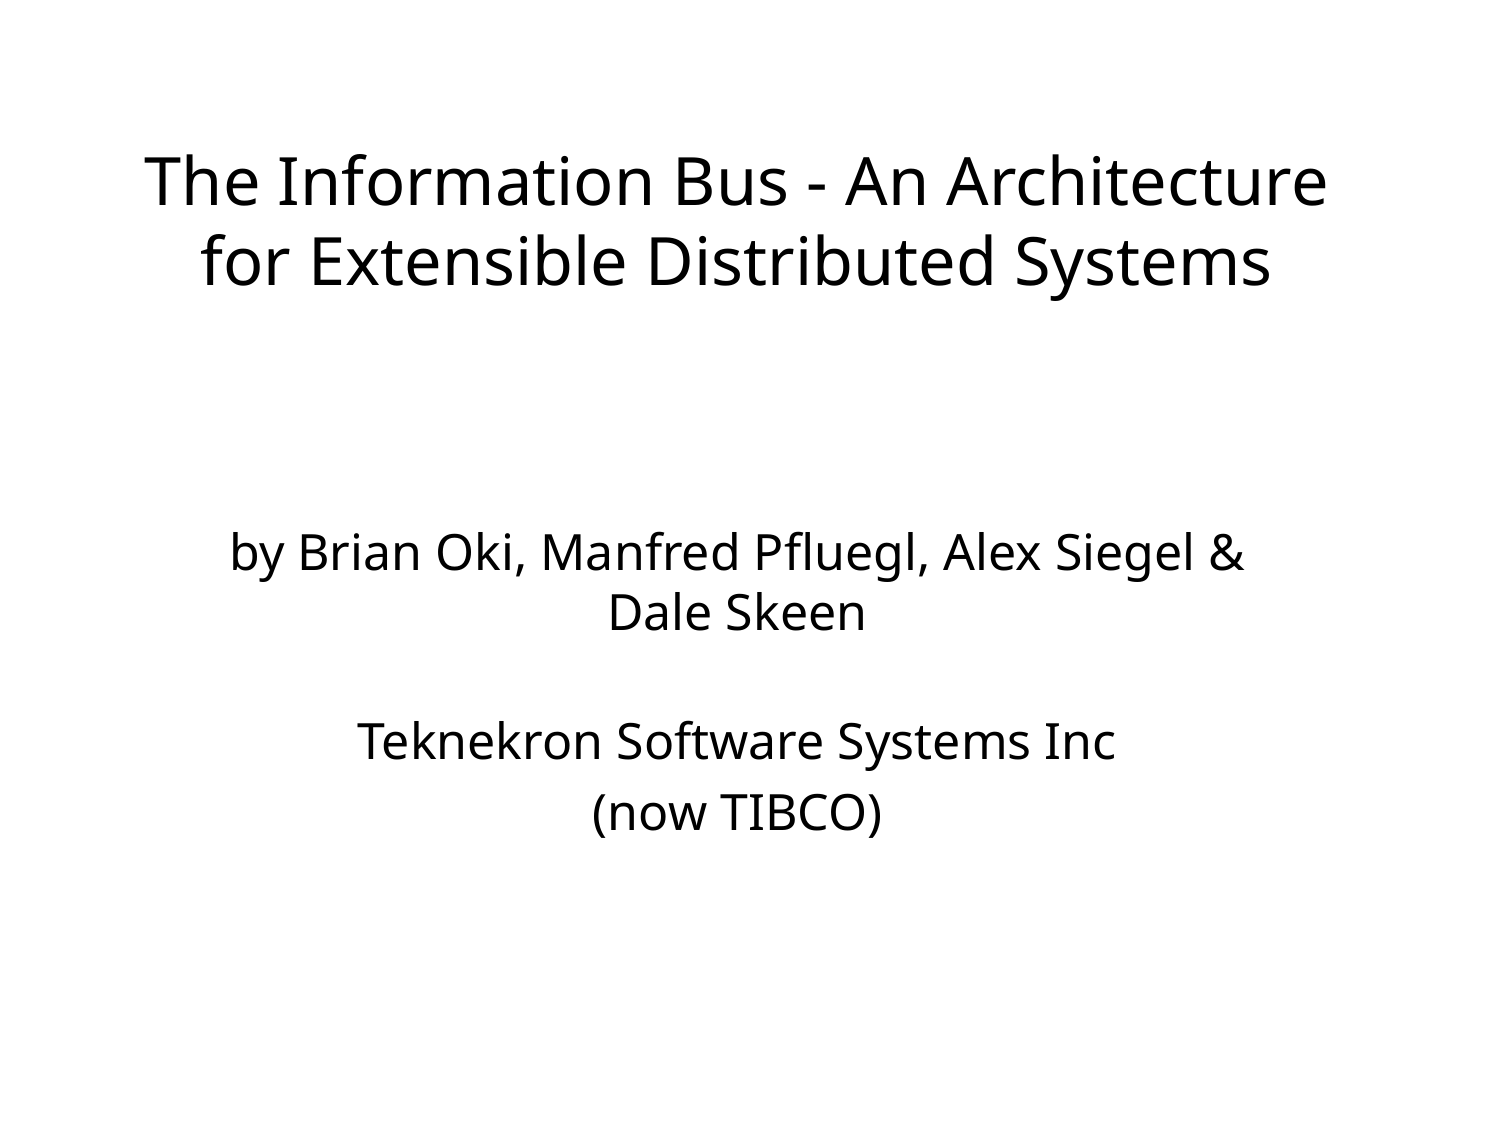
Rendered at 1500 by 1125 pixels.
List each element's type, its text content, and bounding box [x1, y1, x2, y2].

title The Information Bus - An Architecture for Extensible Distributed Systems [99, 125, 1375, 313]
subtitle by Brian Oki, Manfred Pfluegl, Alex Siegel & Dale Skeen Teknekron Software Systems Inc (now TIBCO) [212, 512, 1263, 800]
